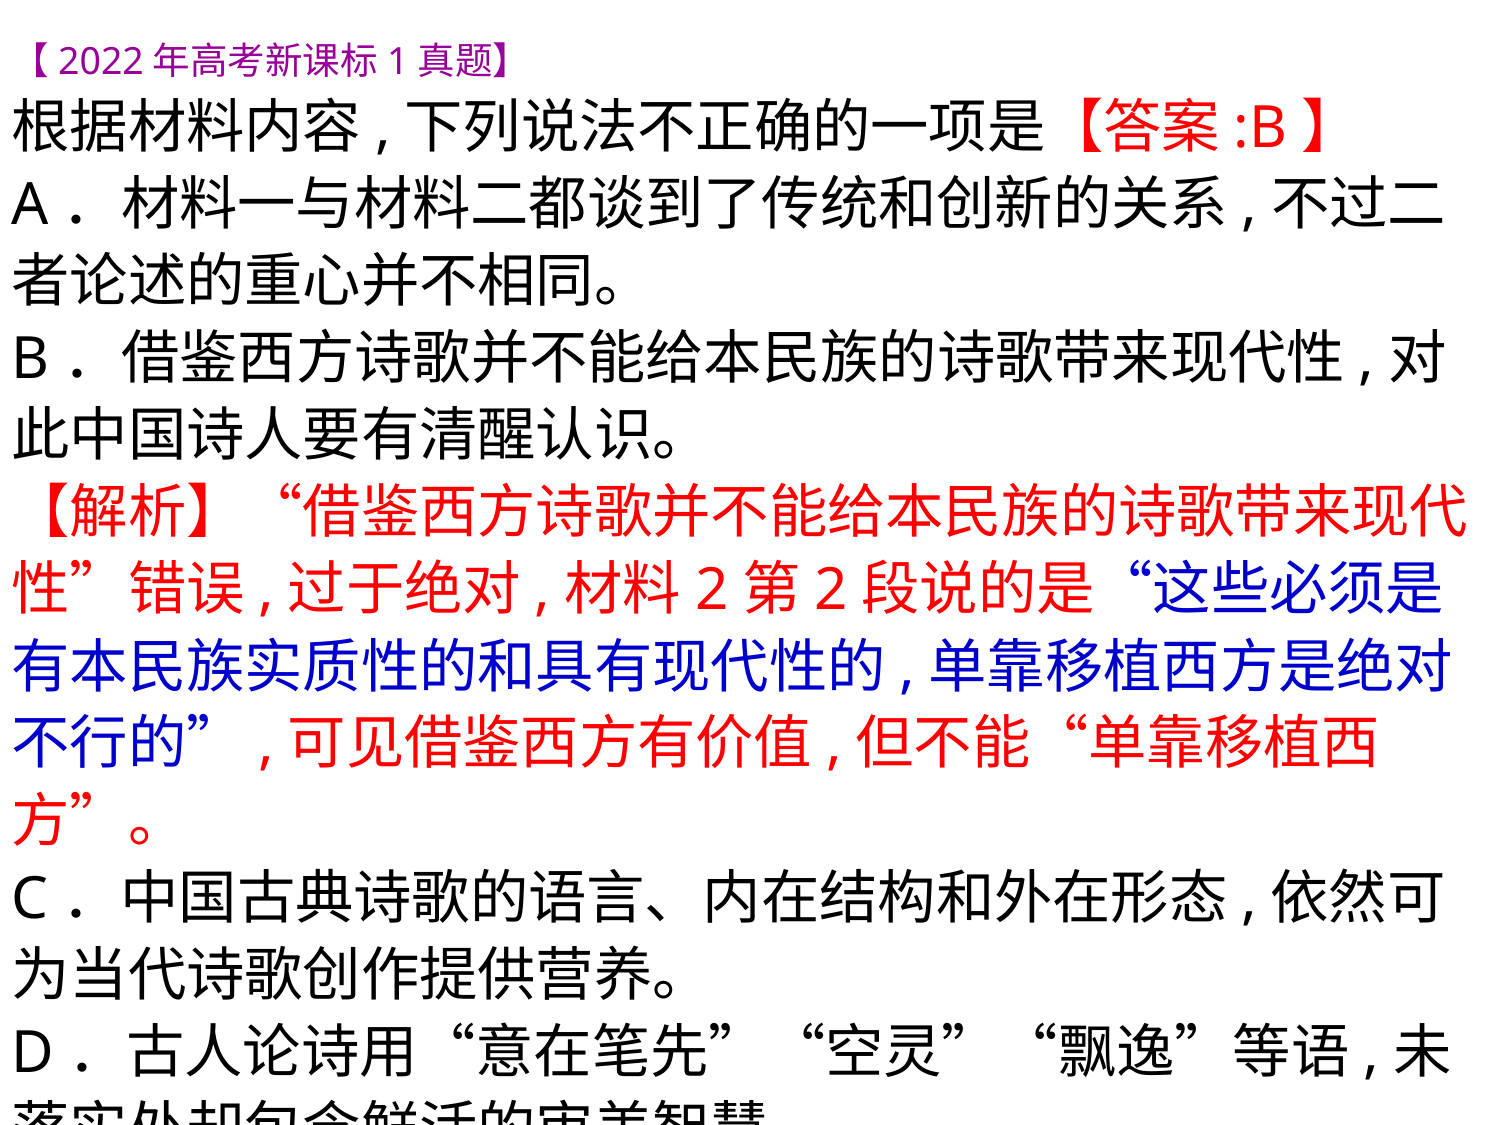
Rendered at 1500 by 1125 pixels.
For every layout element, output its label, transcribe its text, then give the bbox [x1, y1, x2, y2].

text_box 【2022年高考新课标1真题】 根据材料内容,下列说法不正确的一项是【答案:B】 A．材料一与材料二都谈到了传统和创新的关系,不过二者论述的重心并不相同。 B．借鉴西方诗歌并不能给本民族的诗歌带来现代性,对此中国诗人要有清醒认识。 【解析】“借鉴西方诗歌并不能给本民族的诗歌带来现代性”错误,过于绝对,材料2第2段说的是“这些必须是有本民族实质性的和具有现代性的,单靠移植西方是绝对不行的”,可见借鉴西方有价值,但不能“单靠移植西方”。 C．中国古典诗歌的语言、内在结构和外在形态,依然可为当代诗歌创作提供营养。 D．古人论诗用“意在笔先”“空灵”“飘逸”等语,未落实处却包含鲜活的审美智慧。 [0, 0, 1500, 1125]
